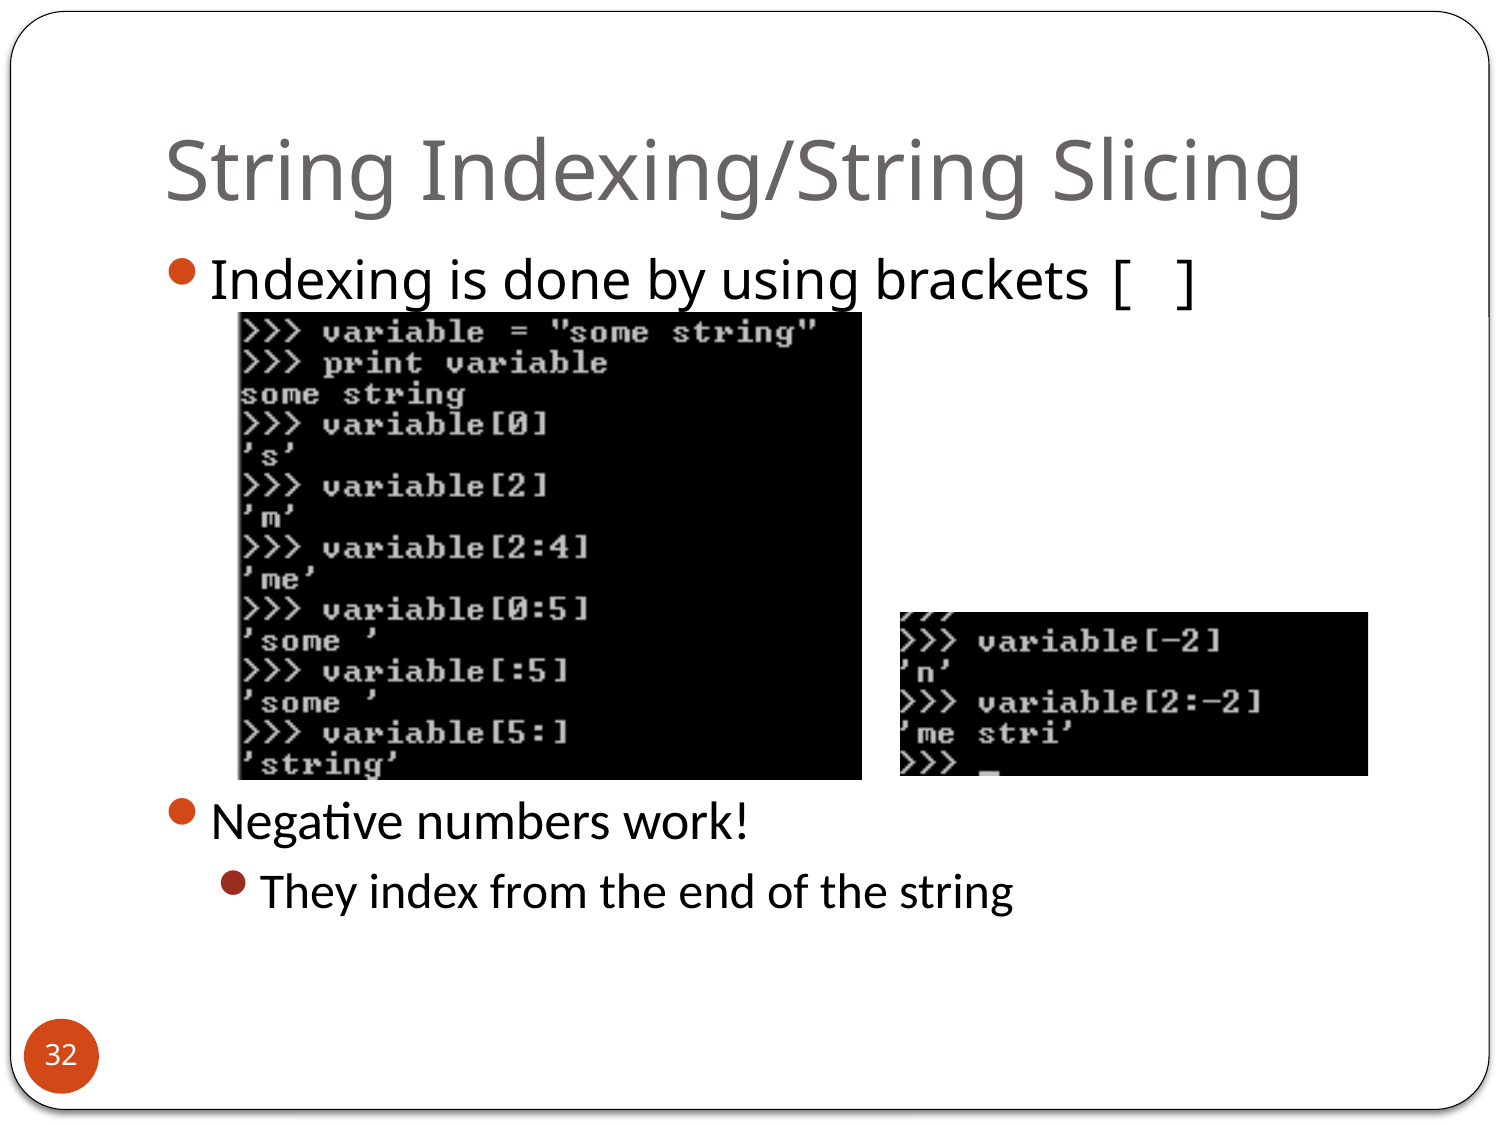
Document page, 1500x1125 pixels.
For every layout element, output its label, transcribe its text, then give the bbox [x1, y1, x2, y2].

picture [899, 612, 1369, 776]
picture [237, 312, 862, 780]
slide_number 32 [23, 1018, 99, 1094]
title String Indexing/String Slicing [150, 45, 1425, 233]
list Indexing is done by using brackets [ ] Negative numbers work! They index from the end of the string [150, 237, 1425, 988]
